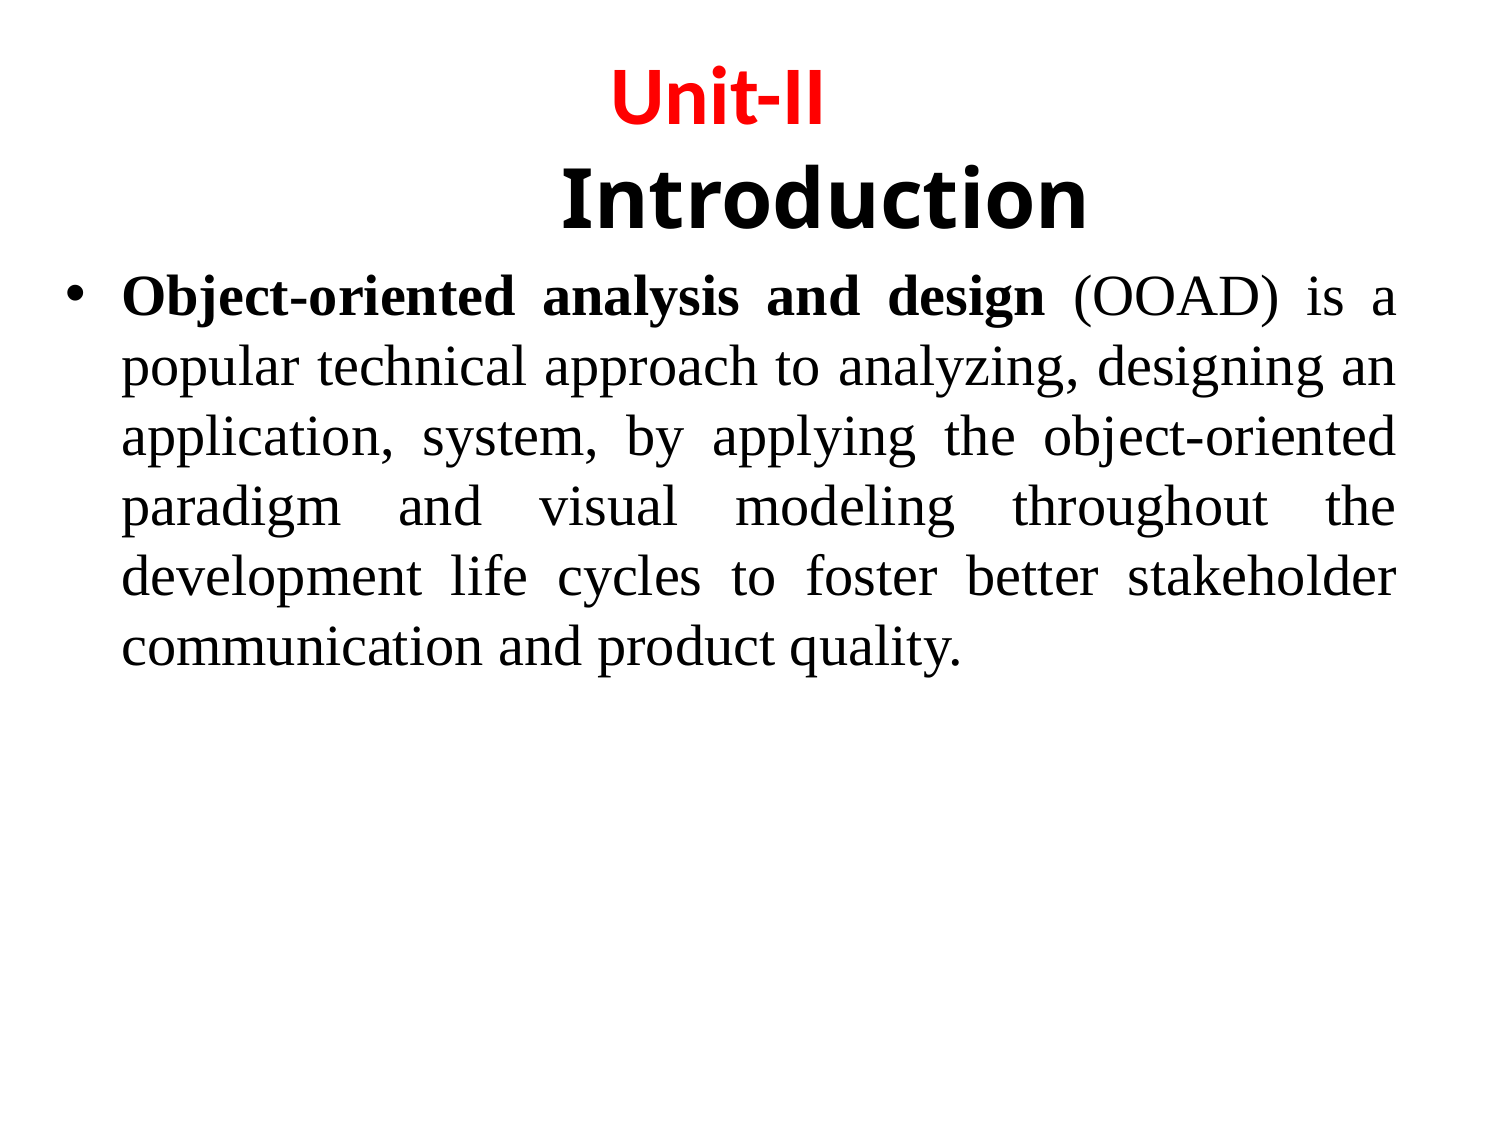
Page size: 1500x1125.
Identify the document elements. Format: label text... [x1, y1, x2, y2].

title Unit-II [75, 45, 1363, 138]
list Object-oriented analysis and design (OOAD) is a popular technical approach to analyzing, designing an application, system, by applying the object-oriented paradigm and visual modeling throughout the development life cycles to foster better stakeholder communication and product quality. [50, 249, 1413, 1062]
text_box Introduction [462, 137, 1213, 298]
